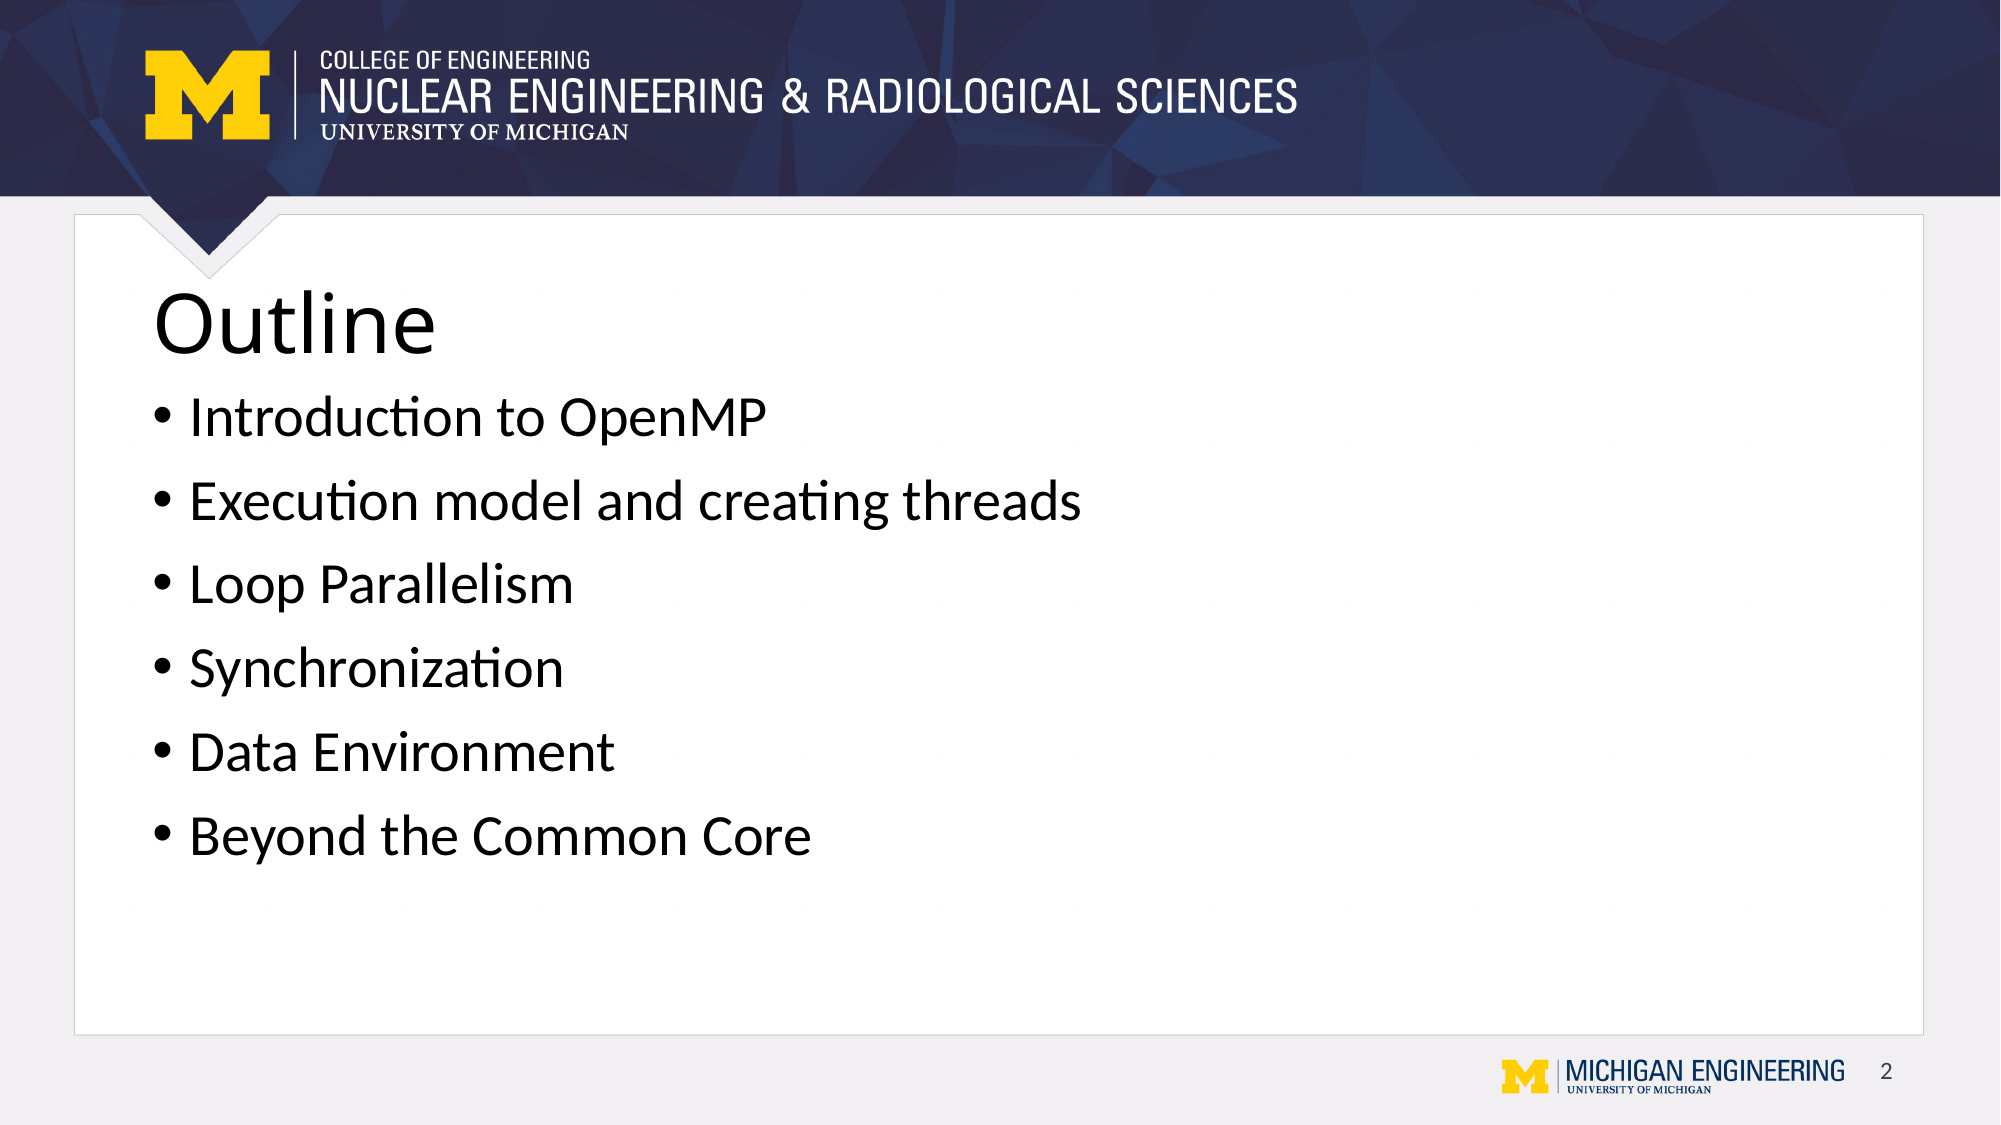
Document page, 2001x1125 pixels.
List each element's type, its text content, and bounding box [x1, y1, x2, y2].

picture [0, 0, 2001, 1125]
title Outline [137, 273, 1863, 378]
list Introduction to OpenMP Execution model and creating threads Loop Parallelism Synchronization Data Environment Beyond the Common Core [137, 378, 1863, 1034]
